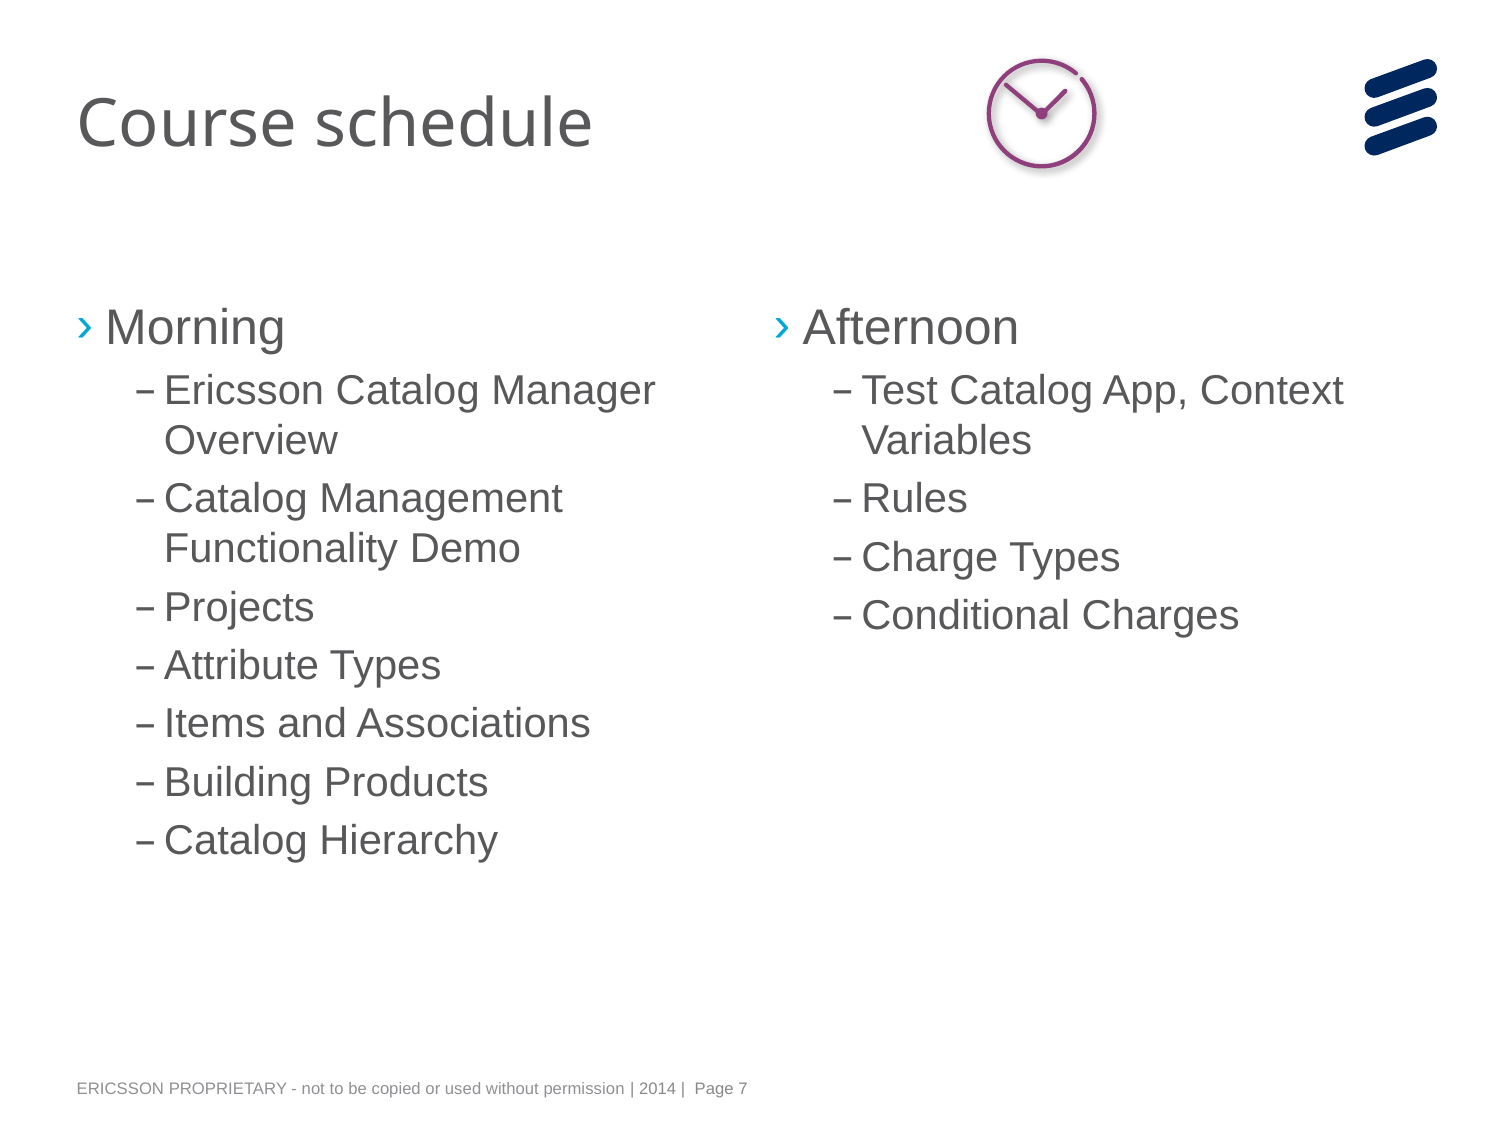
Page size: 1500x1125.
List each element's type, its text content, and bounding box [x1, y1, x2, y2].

list Morning Ericsson Catalog Manager Overview Catalog Management Functionality Demo Projects Attribute Types Items and Associations Building Products Catalog Hierarchy [64, 294, 738, 998]
title Course schedule [64, 39, 1295, 218]
text_box [986, 58, 1097, 169]
list Afternoon Test Catalog App, Context Variables Rules Charge Types Conditional Charges [761, 294, 1435, 998]
